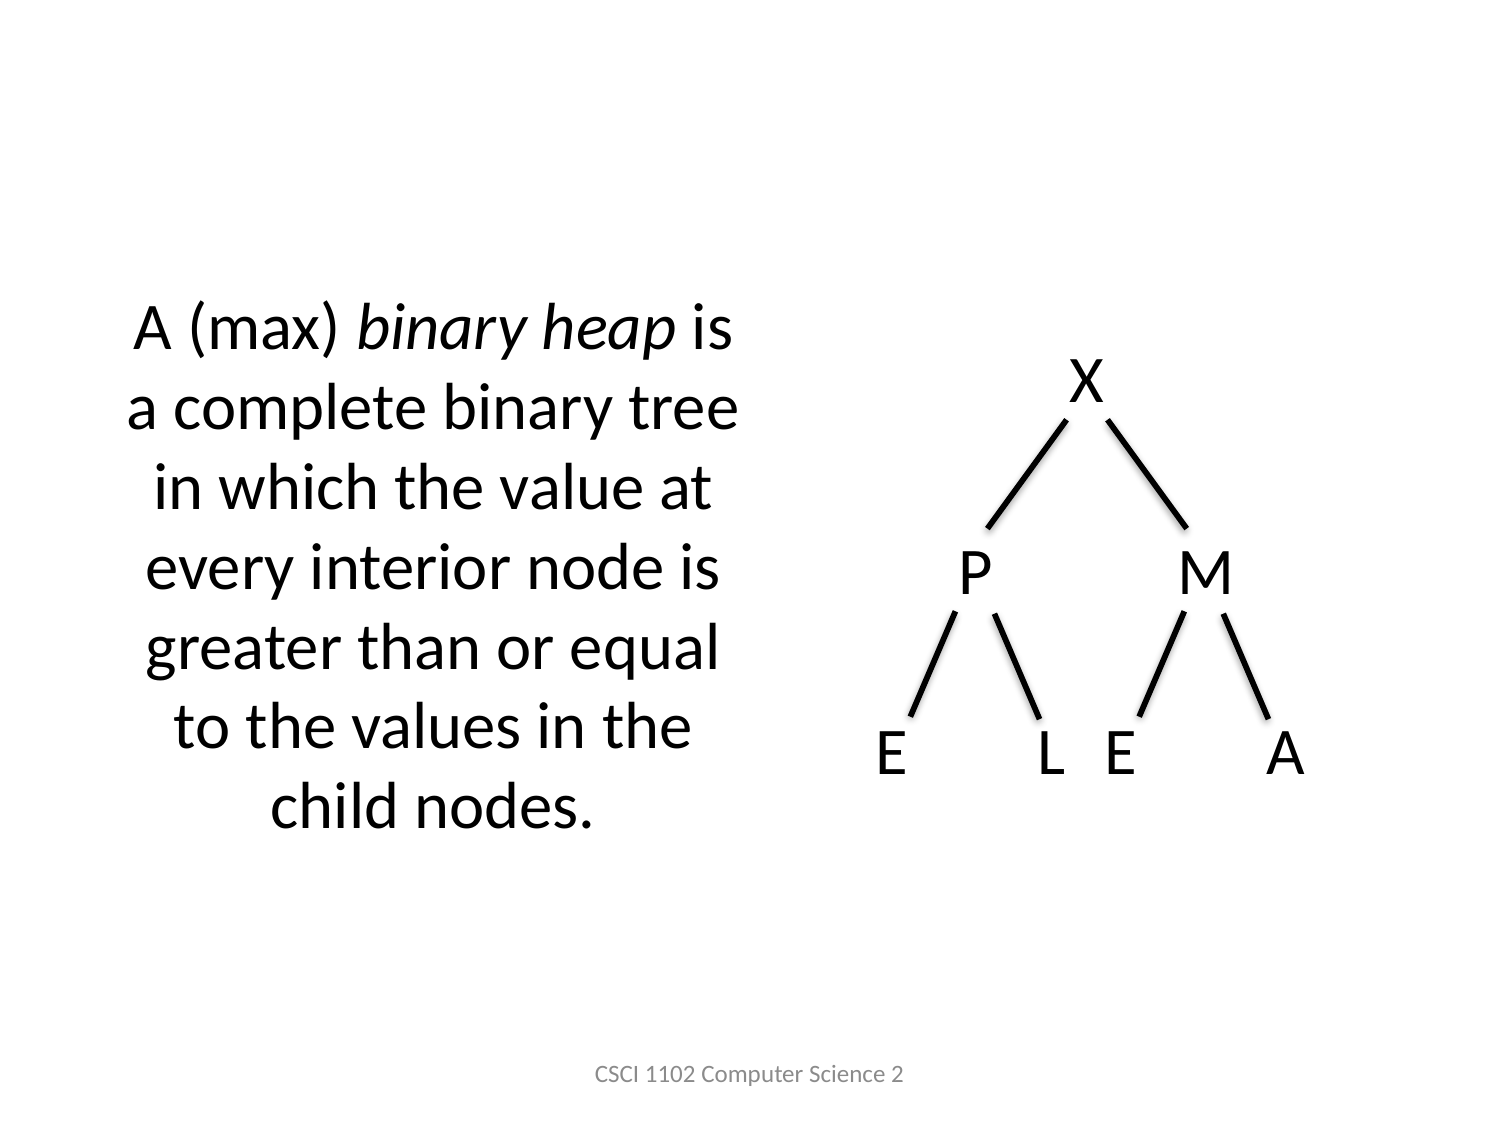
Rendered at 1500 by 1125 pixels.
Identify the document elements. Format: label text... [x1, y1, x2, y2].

title A (max) binary heap is a complete binary tree in which the value at every interior node is greater than or equal to the values in the child nodes. [95, 137, 771, 988]
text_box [859, 328, 1321, 797]
footer CSCI 1102 Computer Science 2 [512, 1042, 988, 1103]
